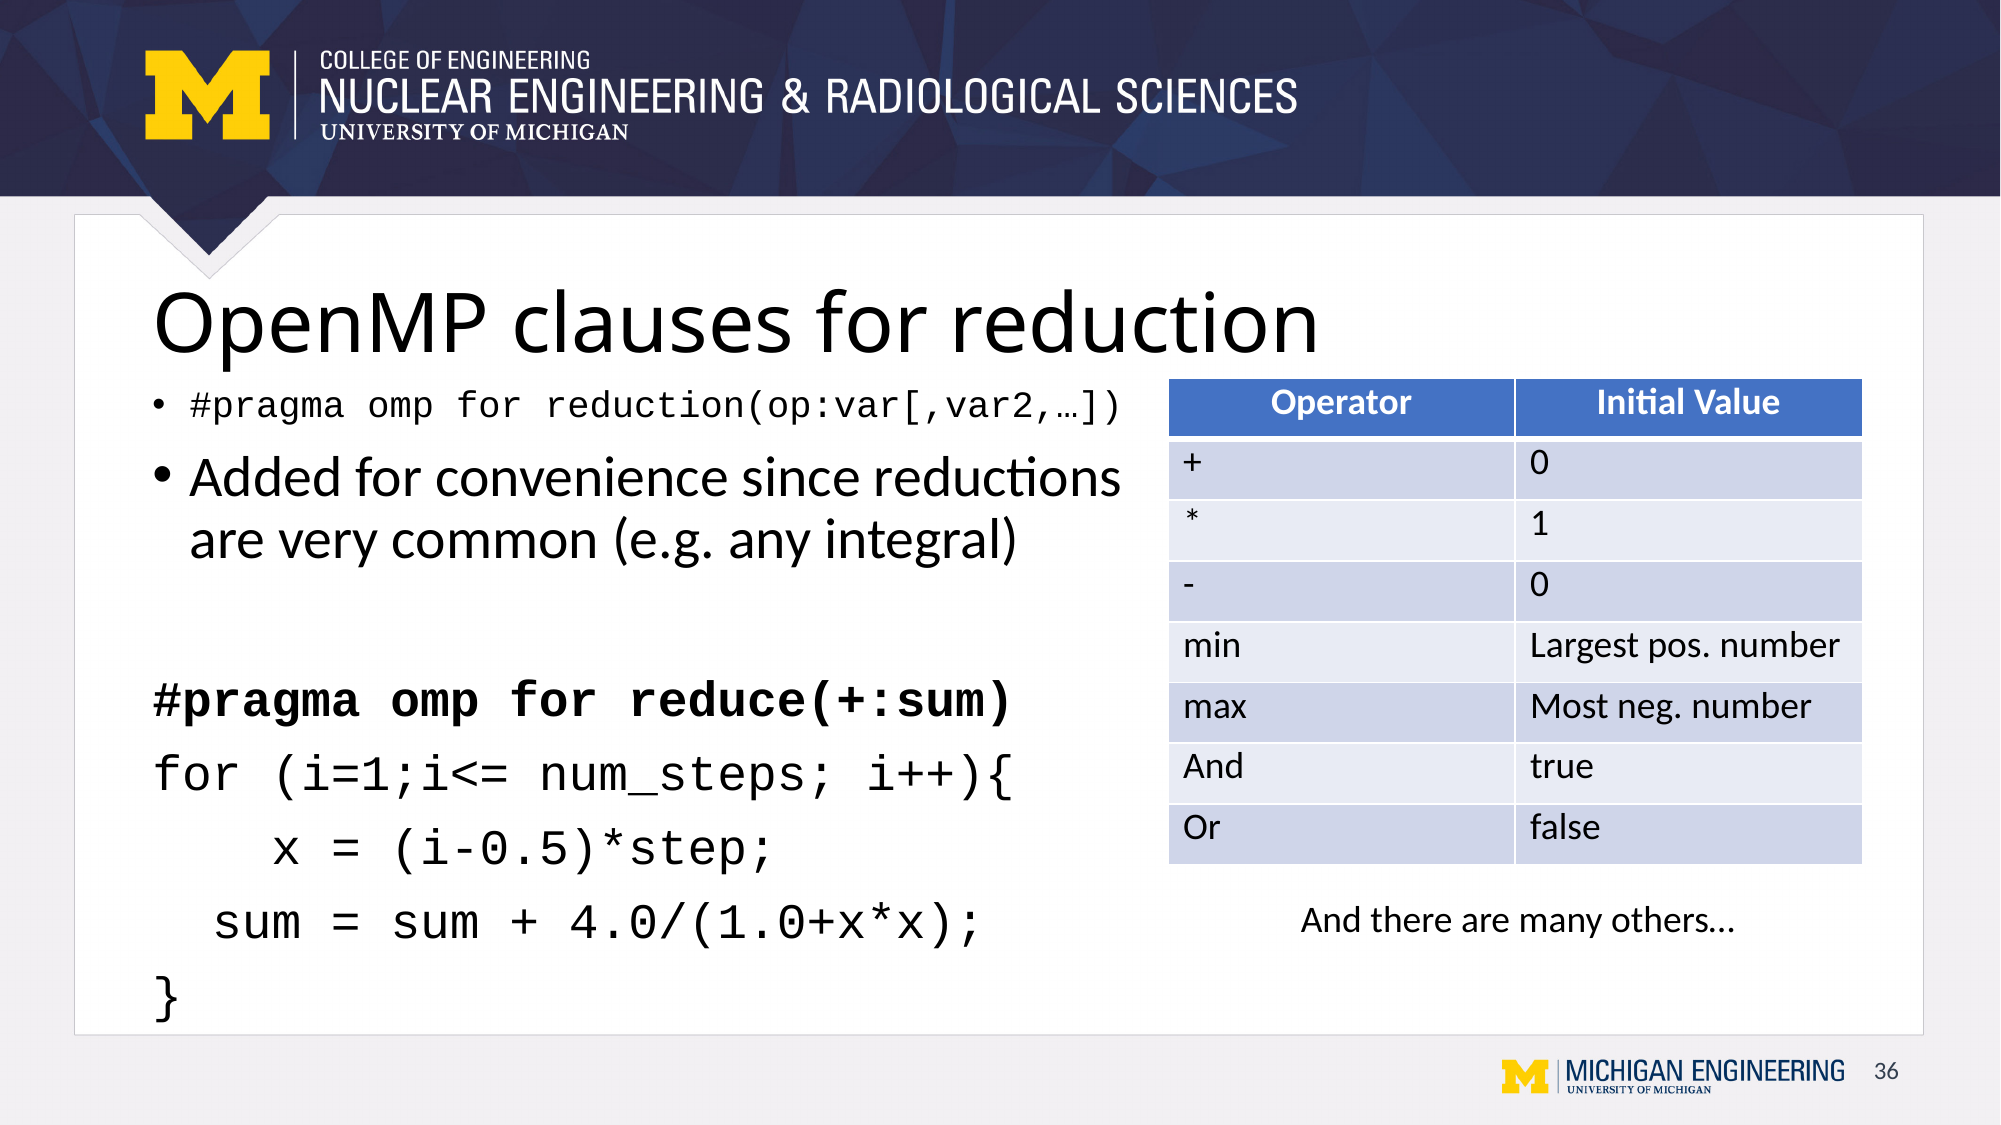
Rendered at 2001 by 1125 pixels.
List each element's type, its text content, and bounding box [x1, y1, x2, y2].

table_cell + [1169, 442, 1514, 499]
table_cell And [1169, 744, 1514, 803]
text_box And there are many others… [1286, 887, 1751, 948]
table_header Initial Value [1516, 379, 1862, 436]
table_cell - [1169, 562, 1514, 621]
table_header Operator [1169, 379, 1514, 436]
table_cell true [1516, 744, 1862, 803]
table_cell Most neg. number [1516, 683, 1862, 742]
table_cell Or [1169, 805, 1514, 864]
table_cell Largest pos. number [1516, 623, 1862, 682]
table_cell min [1169, 623, 1514, 682]
title OpenMP clauses for reduction [137, 273, 1863, 378]
table_cell max [1169, 683, 1514, 742]
table_cell * [1169, 501, 1514, 560]
table_cell 0 [1516, 442, 1862, 499]
list #pragma omp for reduction(op:var[,var2,…]) Added for convenience since reductions are very common (e.g. any integral) #pragma omp for reduce(+:sum) for (i=1;i<= num_steps; i++){ x = (i-0.5)*step; sum = sum + 4.0/(1.0+x*x); } [137, 378, 1175, 1034]
table_cell false [1516, 805, 1862, 864]
picture [0, 0, 2001, 1125]
table_cell 1 [1516, 501, 1862, 560]
table_cell 0 [1516, 562, 1862, 621]
